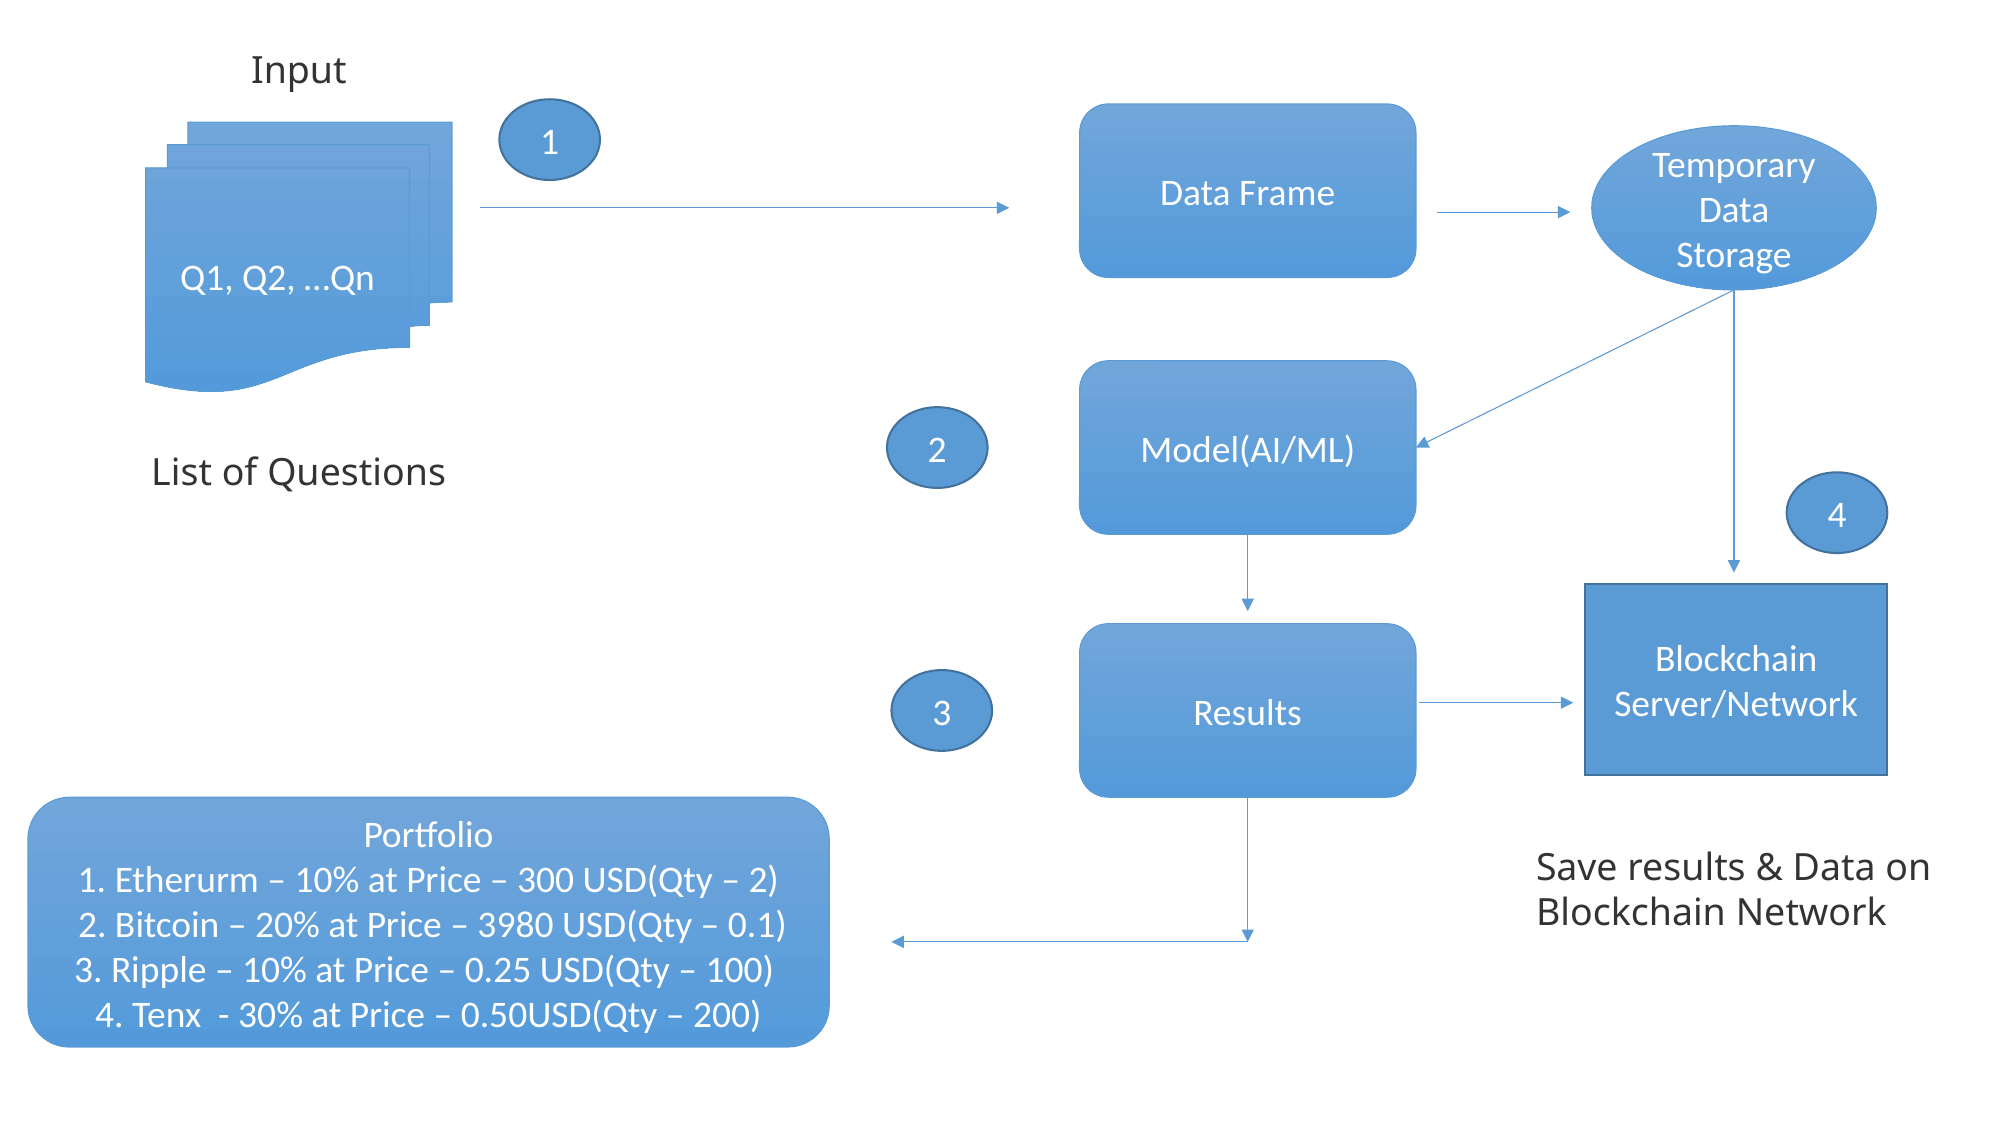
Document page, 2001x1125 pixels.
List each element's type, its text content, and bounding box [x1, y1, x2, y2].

text_box Data Frame [1078, 103, 1417, 279]
text_box 3 [890, 669, 994, 752]
text_box Blockchain Server/Network [1584, 583, 1888, 776]
text_box Q1, Q2, …Qn [145, 121, 453, 393]
text_box List of Questions [136, 440, 462, 500]
text_box 4 [1785, 471, 1889, 555]
text_box 1 [498, 98, 602, 182]
text_box Save results & Data on Blockchain Network [1521, 835, 1947, 941]
text_box 2 [885, 406, 989, 489]
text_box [1415, 289, 1733, 448]
text_box Model(AI/ML) [1078, 360, 1417, 535]
text_box Input [236, 38, 362, 99]
text_box Results [1078, 623, 1417, 798]
text_box Portfolio 1. Etherurm – 10% at Price – 300 USD(Qty – 2) 2. Bitcoin – 20% at Price – 3980 USD(Qty – 0.1) 3. Ripple – 10% at Price – 0.25 USD(Qty – 100) 4. Tenx - 30% at Price – 0.50USD(Qty – 200) [27, 796, 830, 1048]
text_box Temporary Data Storage [1591, 125, 1877, 291]
